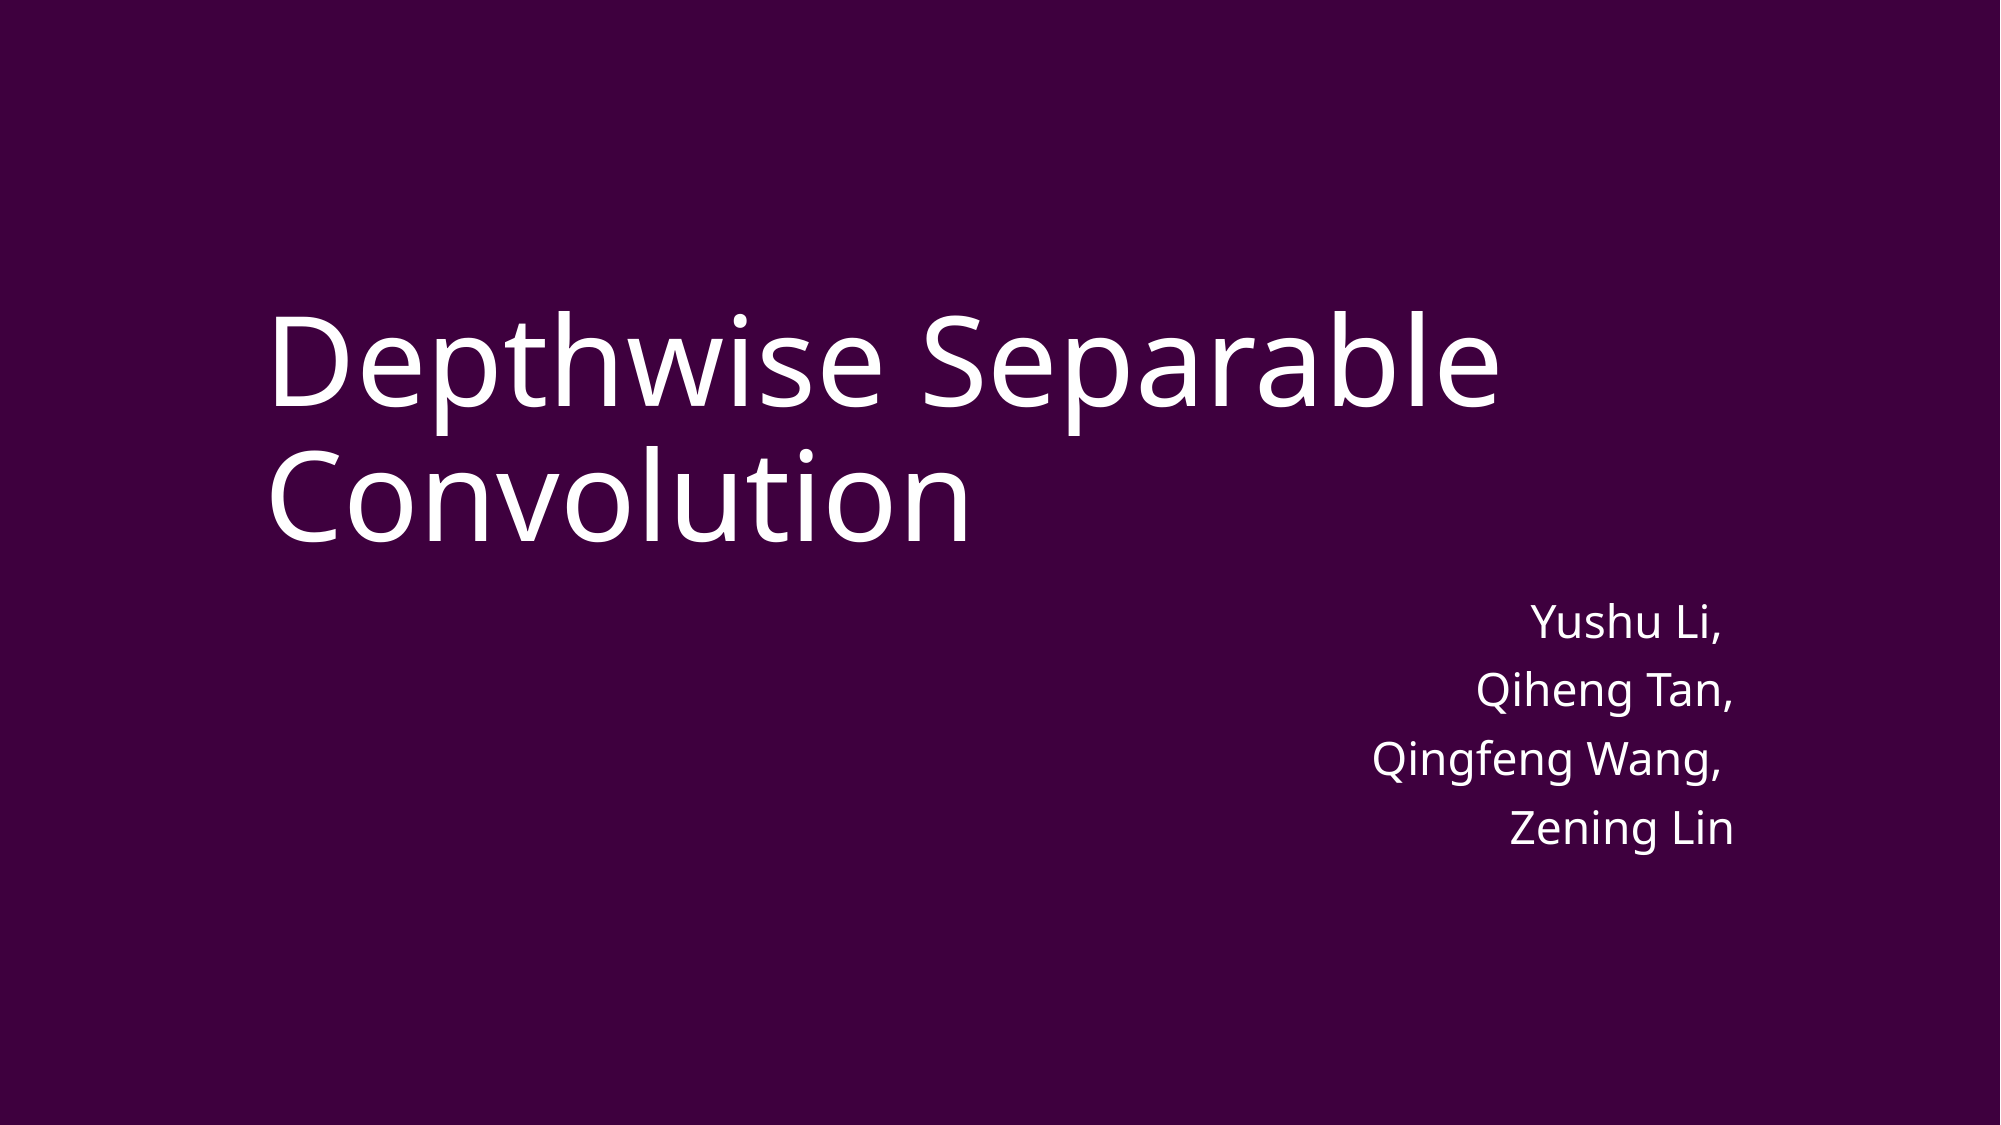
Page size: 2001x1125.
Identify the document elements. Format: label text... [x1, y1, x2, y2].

title Depthwise Separable Convolution [249, 184, 1750, 576]
subtitle Yushu Li, Qiheng Tan, Qingfeng Wang, Zening Lin [249, 590, 1750, 863]
